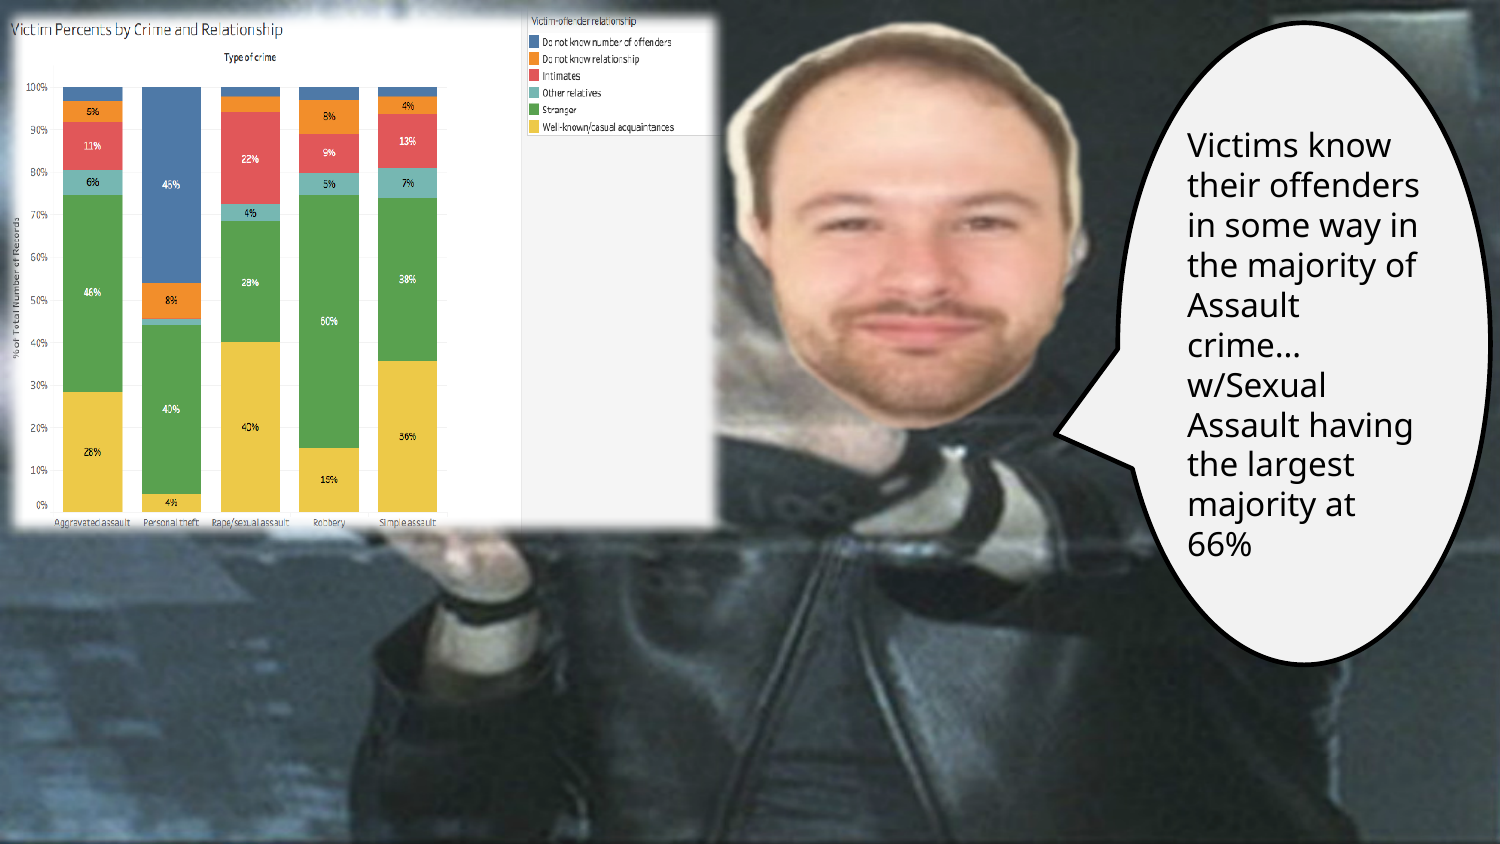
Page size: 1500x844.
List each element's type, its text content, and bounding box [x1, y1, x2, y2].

picture [0, 4, 728, 541]
text_box Victims know their offenders in some way in the majority of Assault crime… w/Sexual Assault having the largest majority at 66% [1055, 22, 1491, 665]
